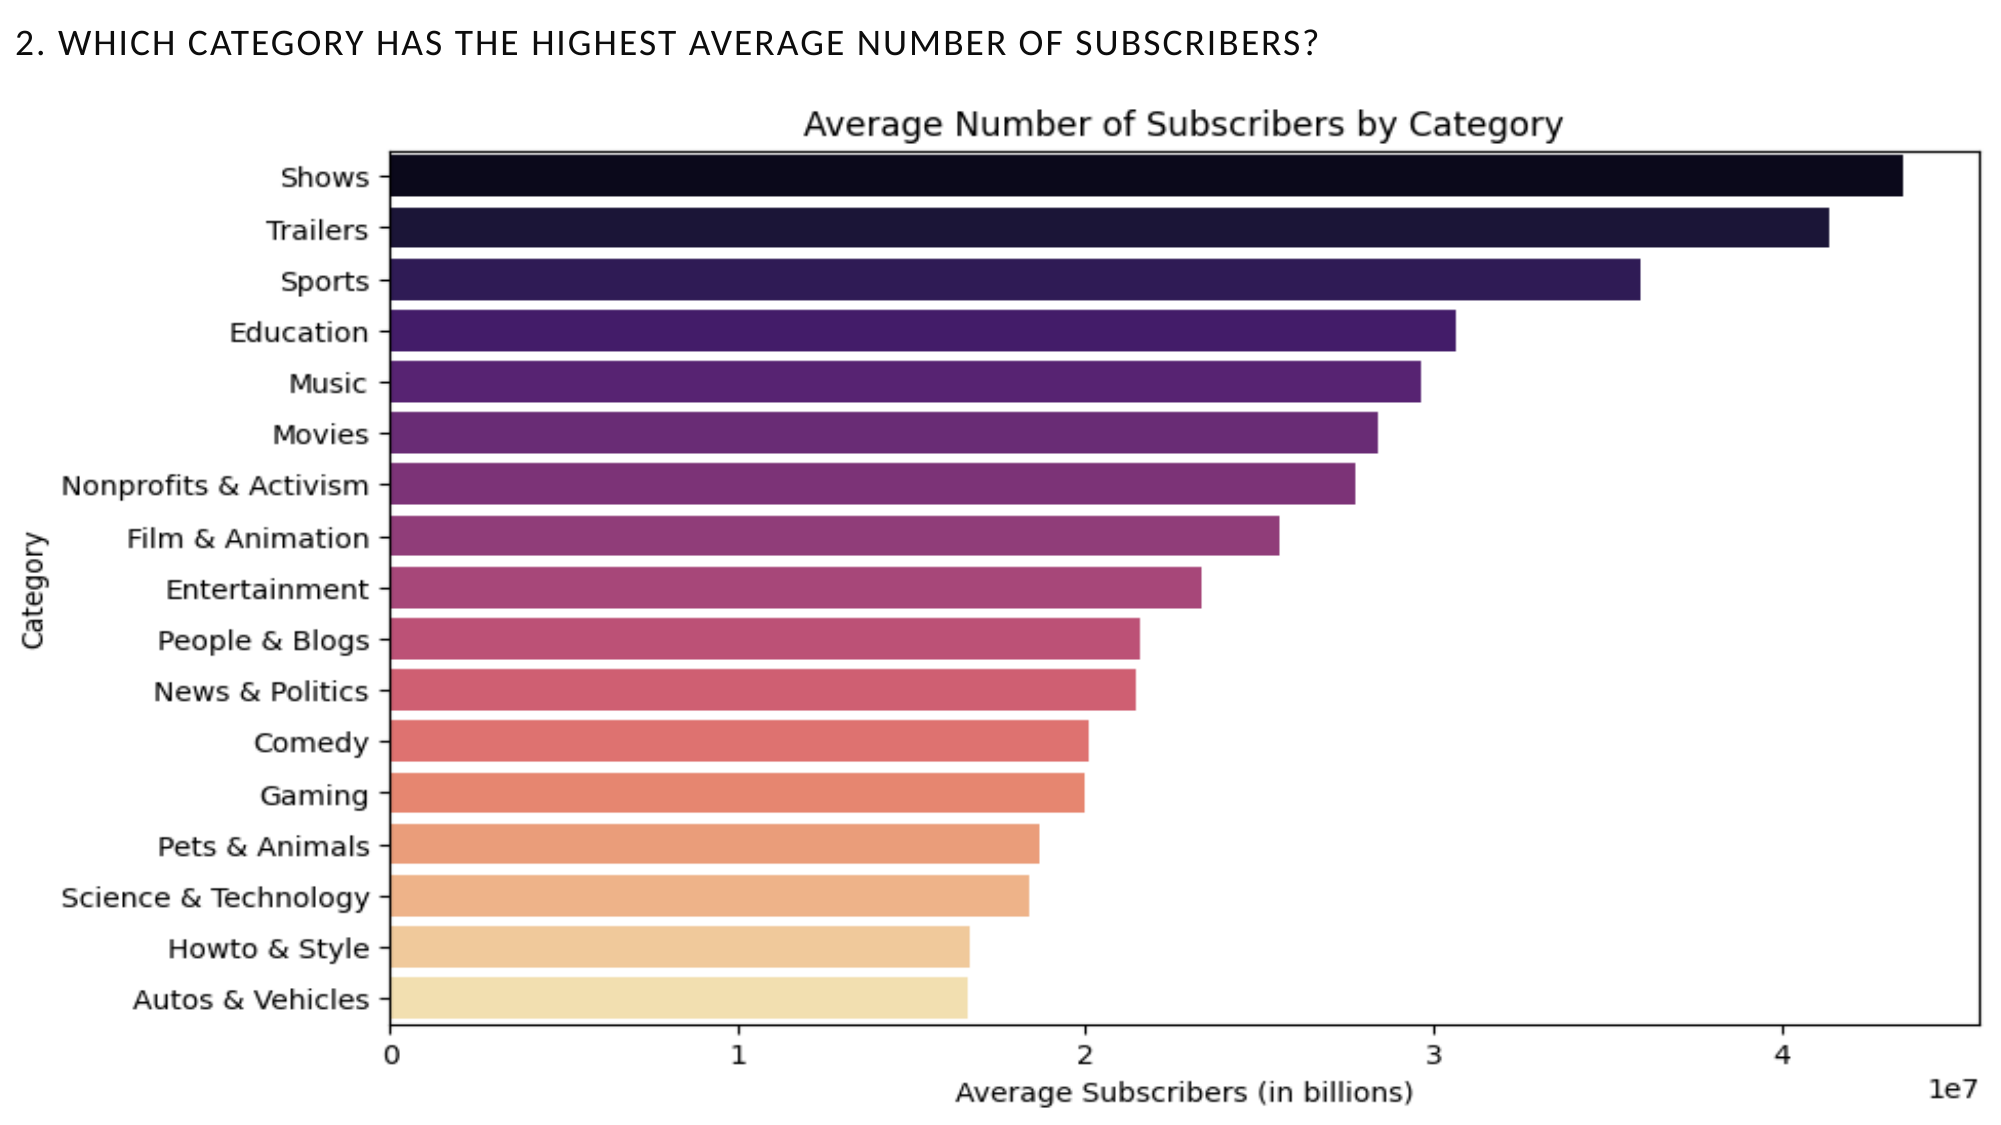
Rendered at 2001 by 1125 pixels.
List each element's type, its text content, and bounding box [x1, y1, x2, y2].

title 2. Which category has the highest average number of subscribers? [0, 0, 2000, 86]
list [0, 91, 2000, 1125]
